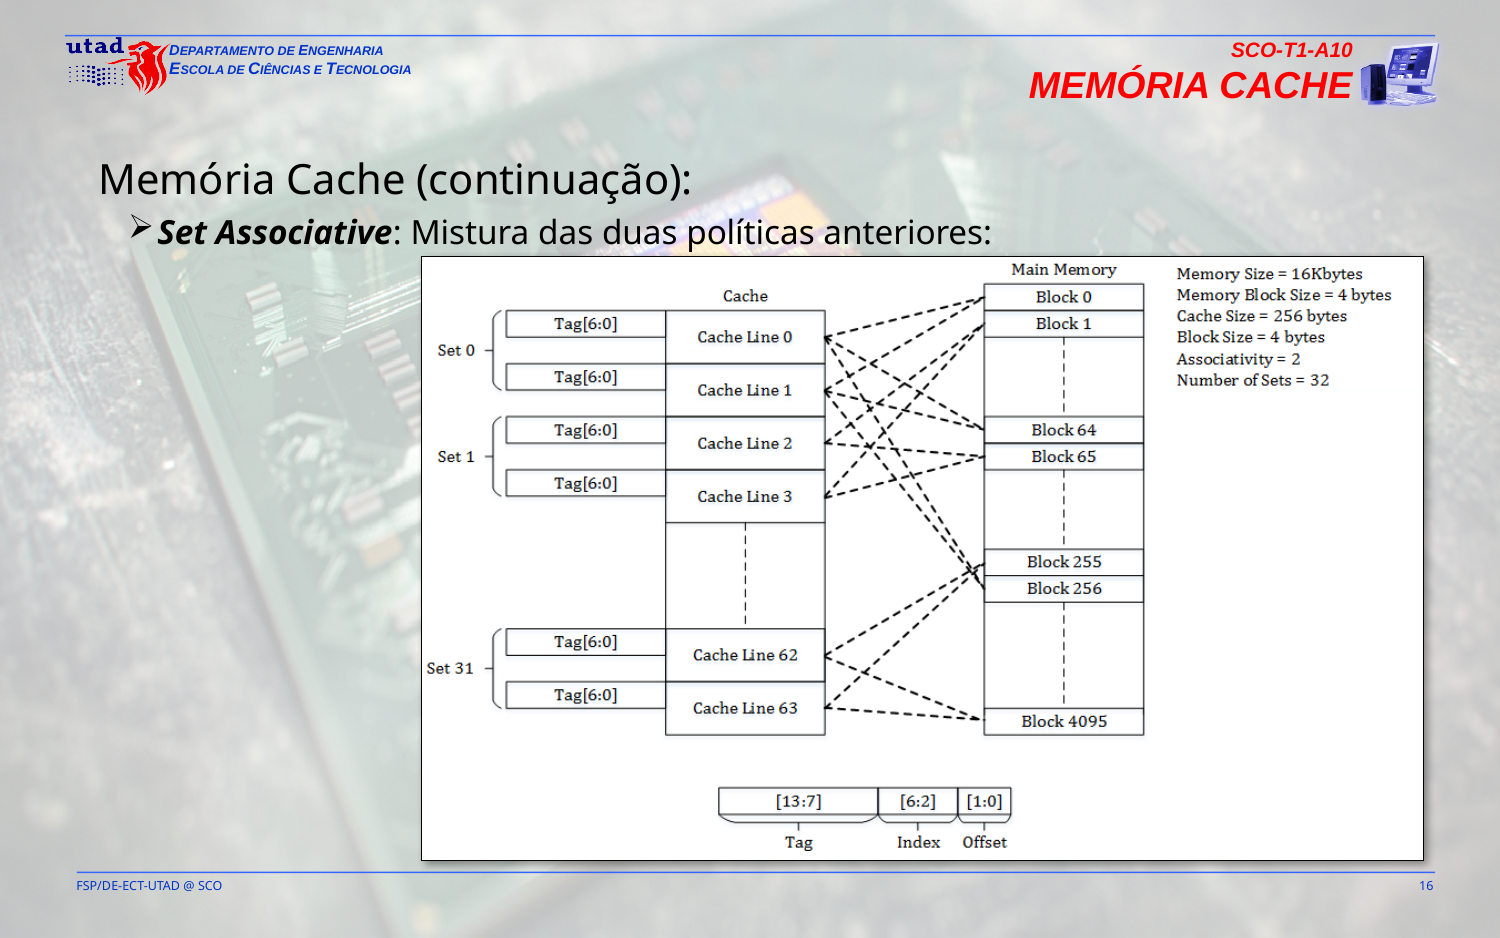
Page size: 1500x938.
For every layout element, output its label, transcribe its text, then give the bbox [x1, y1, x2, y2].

text_box Memória Cache (continuação): Set Associative: Mistura das duas políticas anteriores: [88, 138, 1471, 257]
title SCO-T1-A10 Memória Cache [493, 30, 1365, 100]
picture [421, 255, 1424, 862]
picture [1352, 33, 1447, 115]
picture [64, 35, 172, 97]
